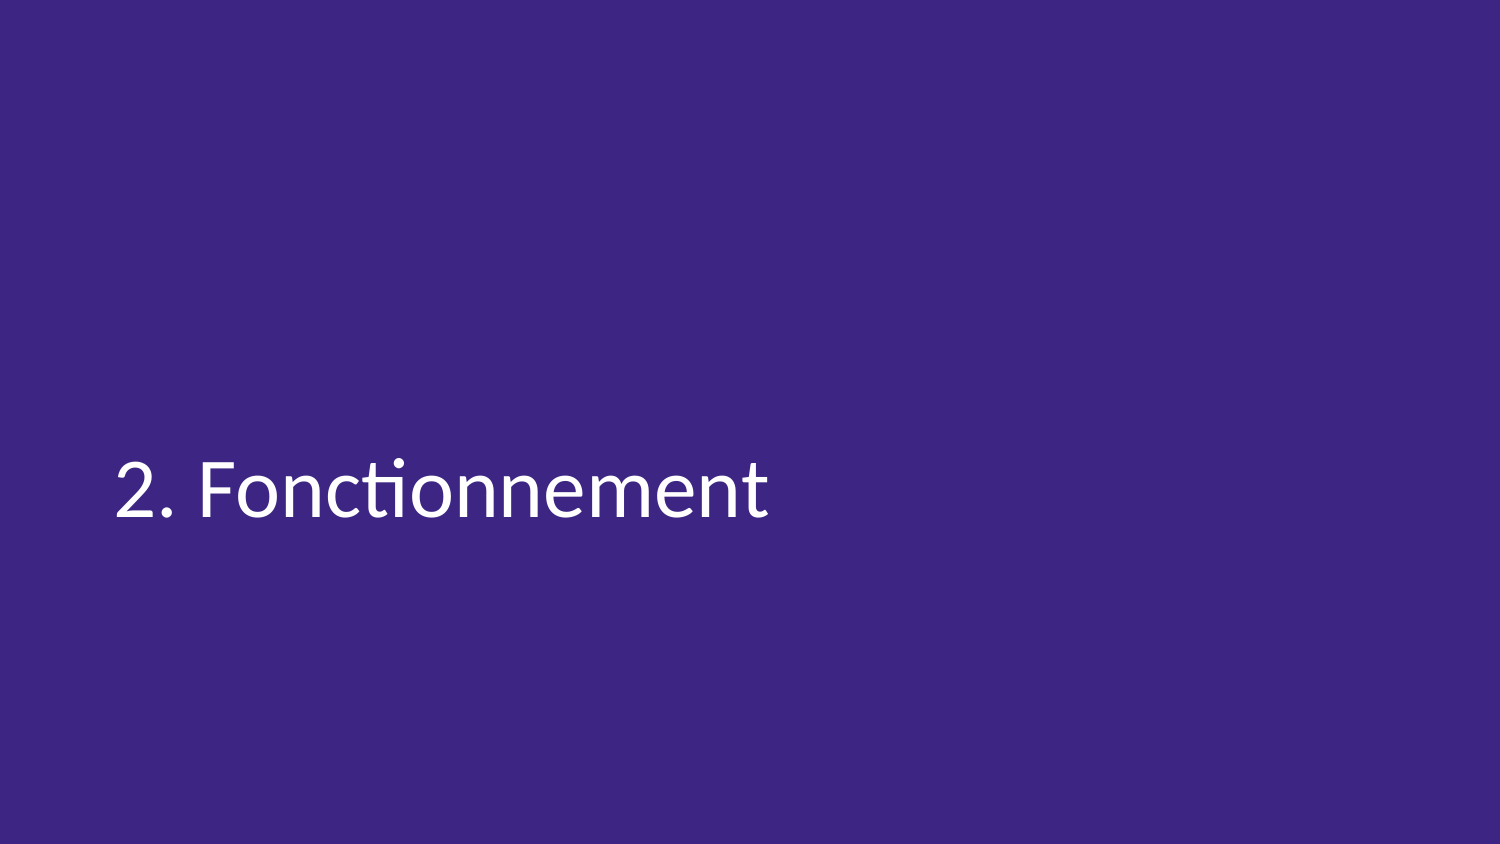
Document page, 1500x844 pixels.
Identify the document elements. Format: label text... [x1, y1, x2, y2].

text_box 2. Fonctionnement [102, 210, 1397, 562]
